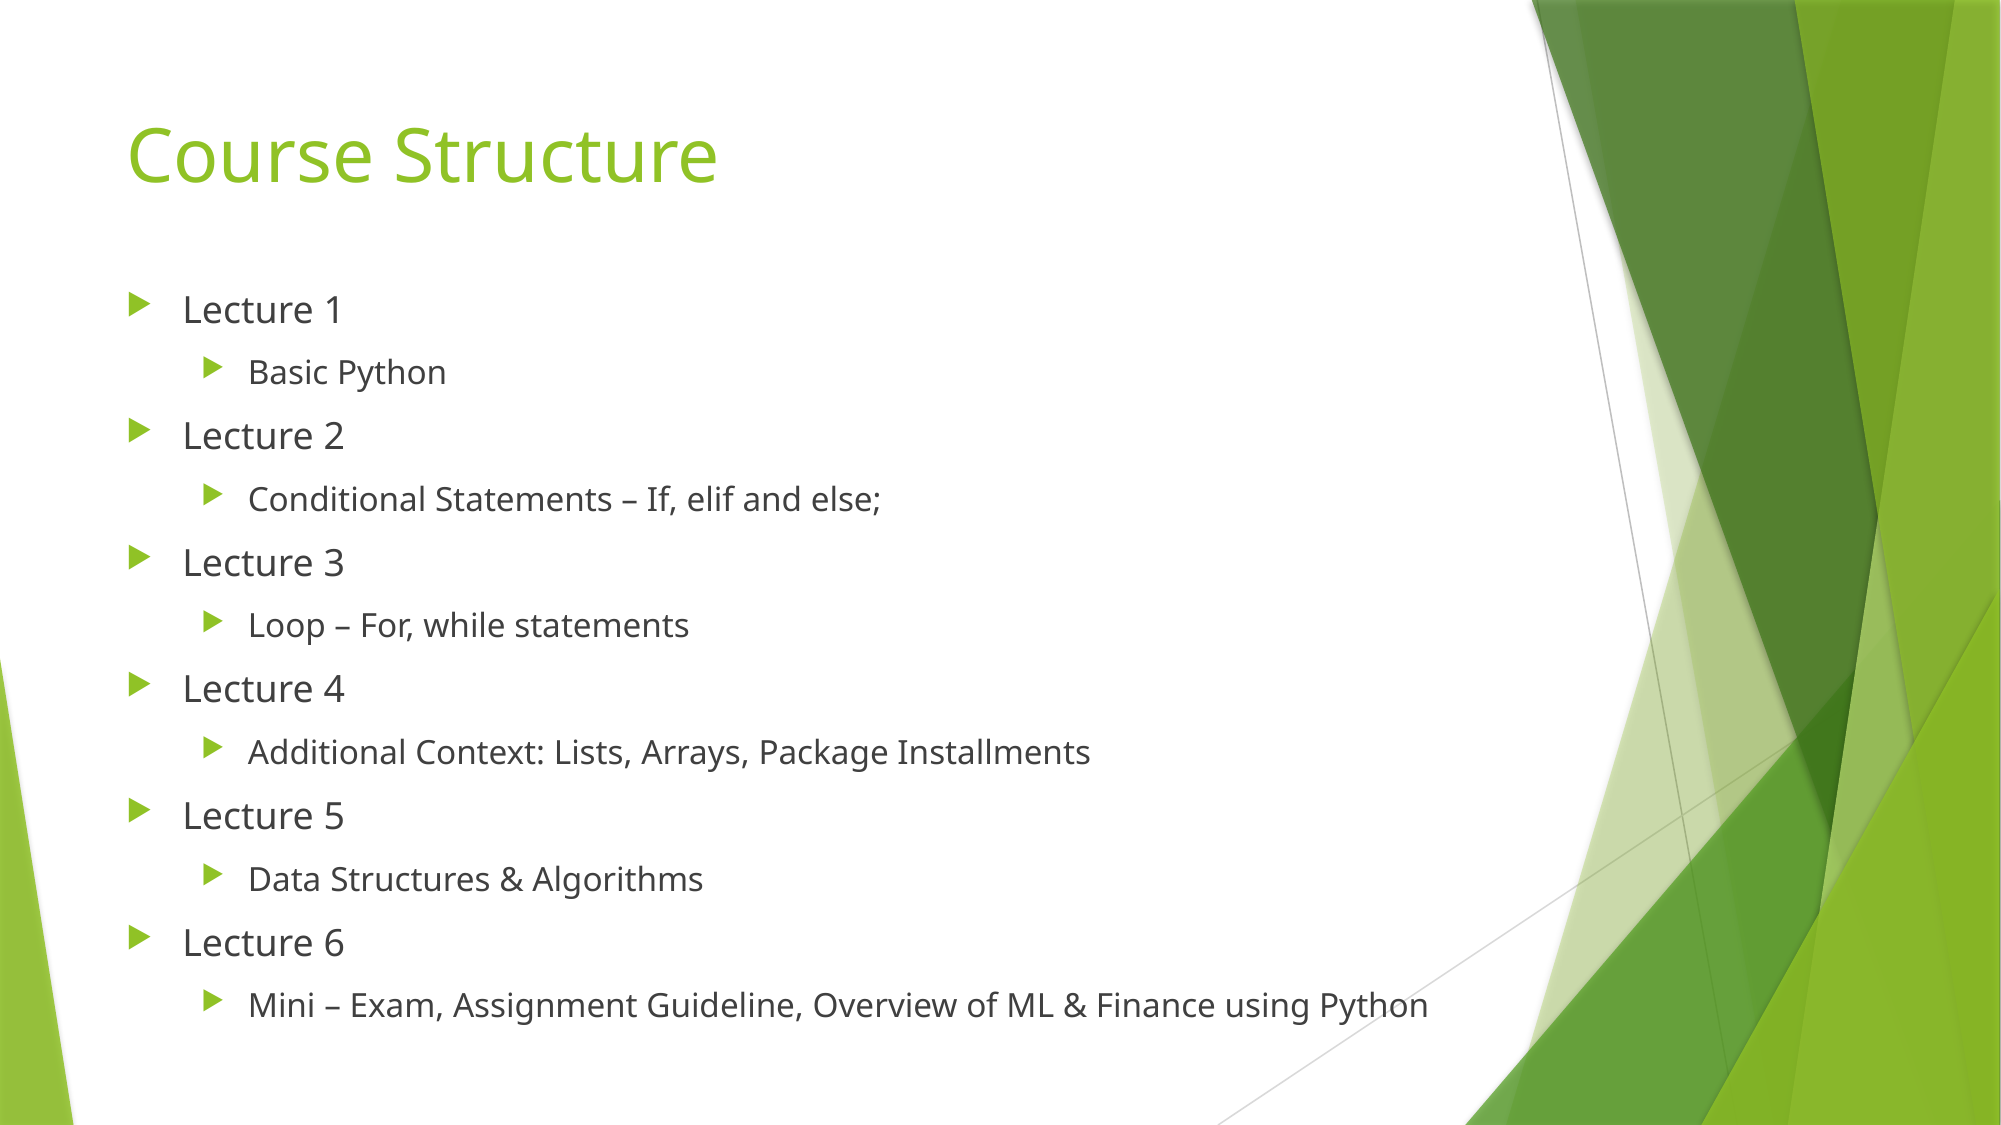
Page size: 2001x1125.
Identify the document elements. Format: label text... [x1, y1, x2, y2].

title Course Structure [111, 99, 1522, 278]
list Lecture 1 Basic Python Lecture 2 Conditional Statements – If, elif and else; Lecture 3 Loop – For, while statements Lecture 4 Additional Context: Lists, Arrays, Package Installments Lecture 5 Data Structures & Algorithms Lecture 6 Mini – Exam, Assignment Guideline, Overview of ML & Finance using Python [111, 278, 1522, 1094]
